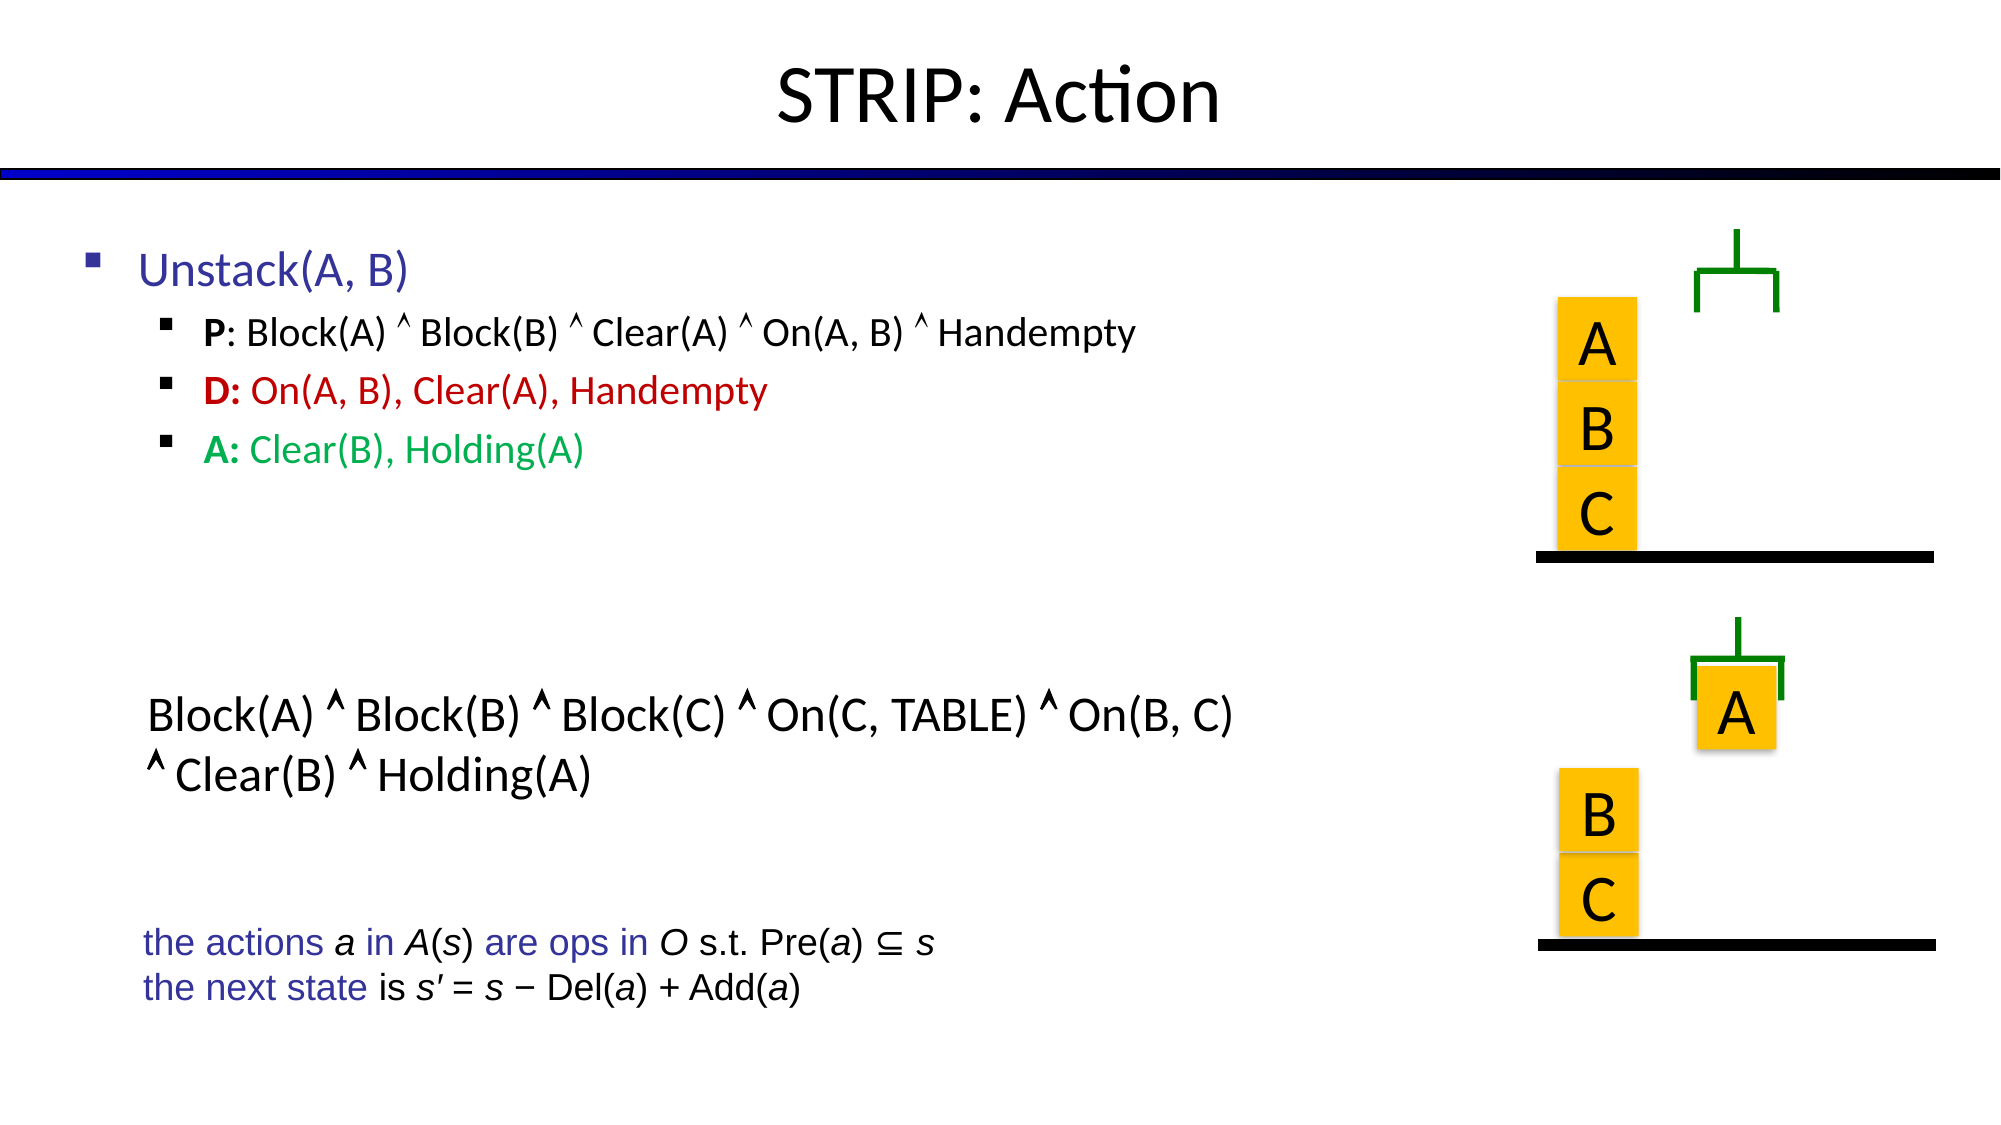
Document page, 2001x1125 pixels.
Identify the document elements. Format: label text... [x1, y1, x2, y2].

text_box Block(A)  Block(B)  Block(C)  On(C, TABLE)  On(B, C)  Clear(B)  Holding(A) [132, 673, 1355, 809]
list Unstack(A, B) P: Block(A)  Block(B)  Clear(A)  On(A, B)  Handempty D: On(A, B), Clear(A), Handempty A: Clear(B), Holding(A) [66, 228, 1356, 507]
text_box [1536, 228, 1934, 563]
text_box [1538, 616, 1936, 951]
title STRIP: Action [0, 0, 2000, 184]
text_box the actions a in A(s) are ops in O s.t. Pre(a) ⊆ s the next state is s′ = s − Del(a) + Add(a) [53, 910, 1054, 1016]
